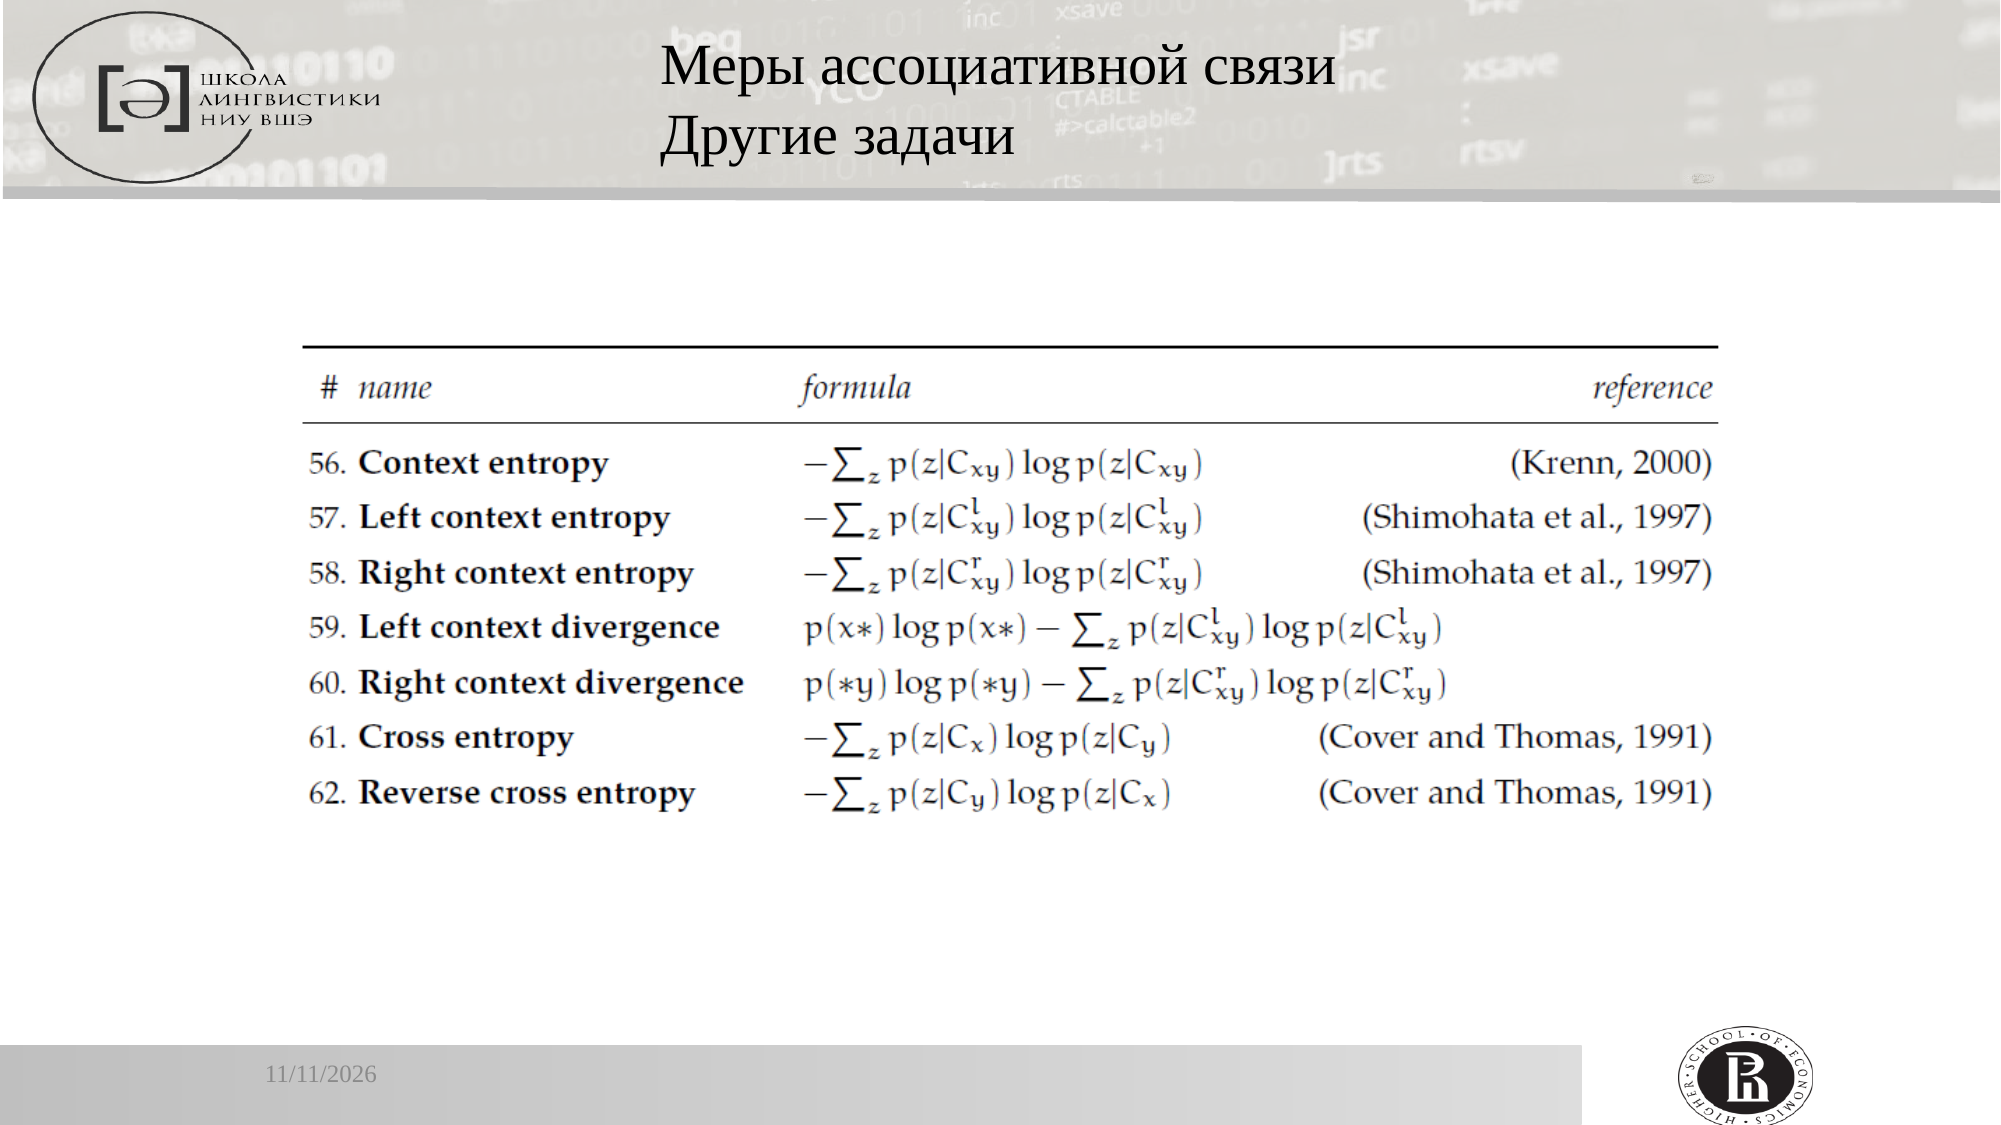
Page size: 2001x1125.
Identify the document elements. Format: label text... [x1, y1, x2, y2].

picture [1678, 1026, 1813, 1125]
picture [27, 7, 380, 187]
picture [272, 325, 1737, 825]
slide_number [249, 1042, 600, 1103]
text_box Меры ассоциативной связи Другие задачи [645, 19, 1461, 174]
